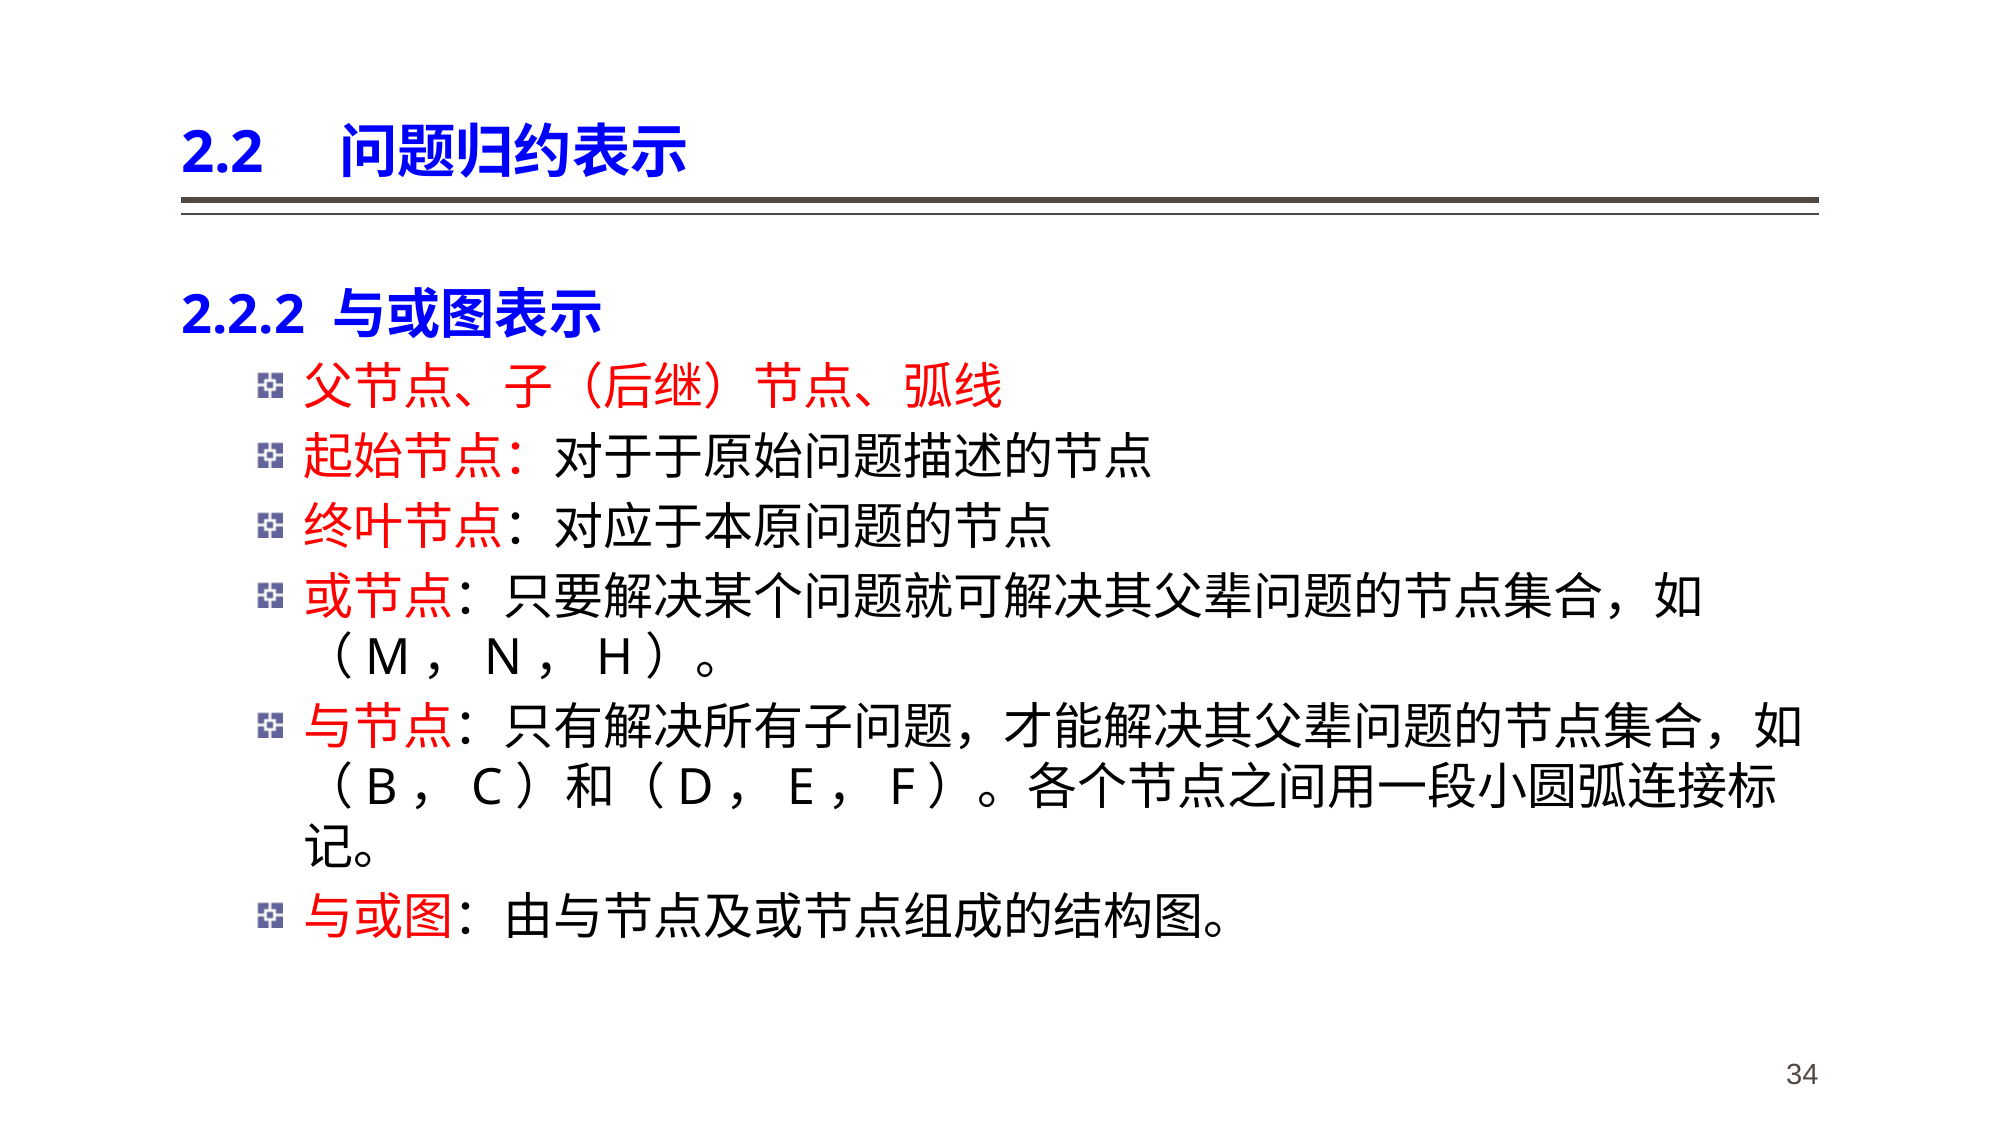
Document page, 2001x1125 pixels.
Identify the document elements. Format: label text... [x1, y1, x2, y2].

picture [256, 581, 283, 608]
list 2.2.2 与或图表示 父节点、子（后继）节点、弧线 起始节点：对于于原始问题描述的节点 终叶节点：对应于本原问题的节点 或节点：只要解决某个问题就可解决其父辈问题的节点集合，如（M，N，H）。 与节点：只有解决所有子问题，才能解决其父辈问题的节点集合，如（B，C）和（D，E，F）。各个节点之间用一段小圆弧连接标记。 与或图：由与节点及或节点组成的结构图。 [181, 239, 1819, 994]
picture [256, 901, 283, 928]
title 2.2 问题归约表示 [181, 12, 1819, 193]
picture [256, 441, 283, 468]
picture [256, 511, 283, 538]
slide_number 34 [1518, 1042, 1819, 1103]
picture [256, 371, 283, 398]
picture [256, 711, 283, 738]
